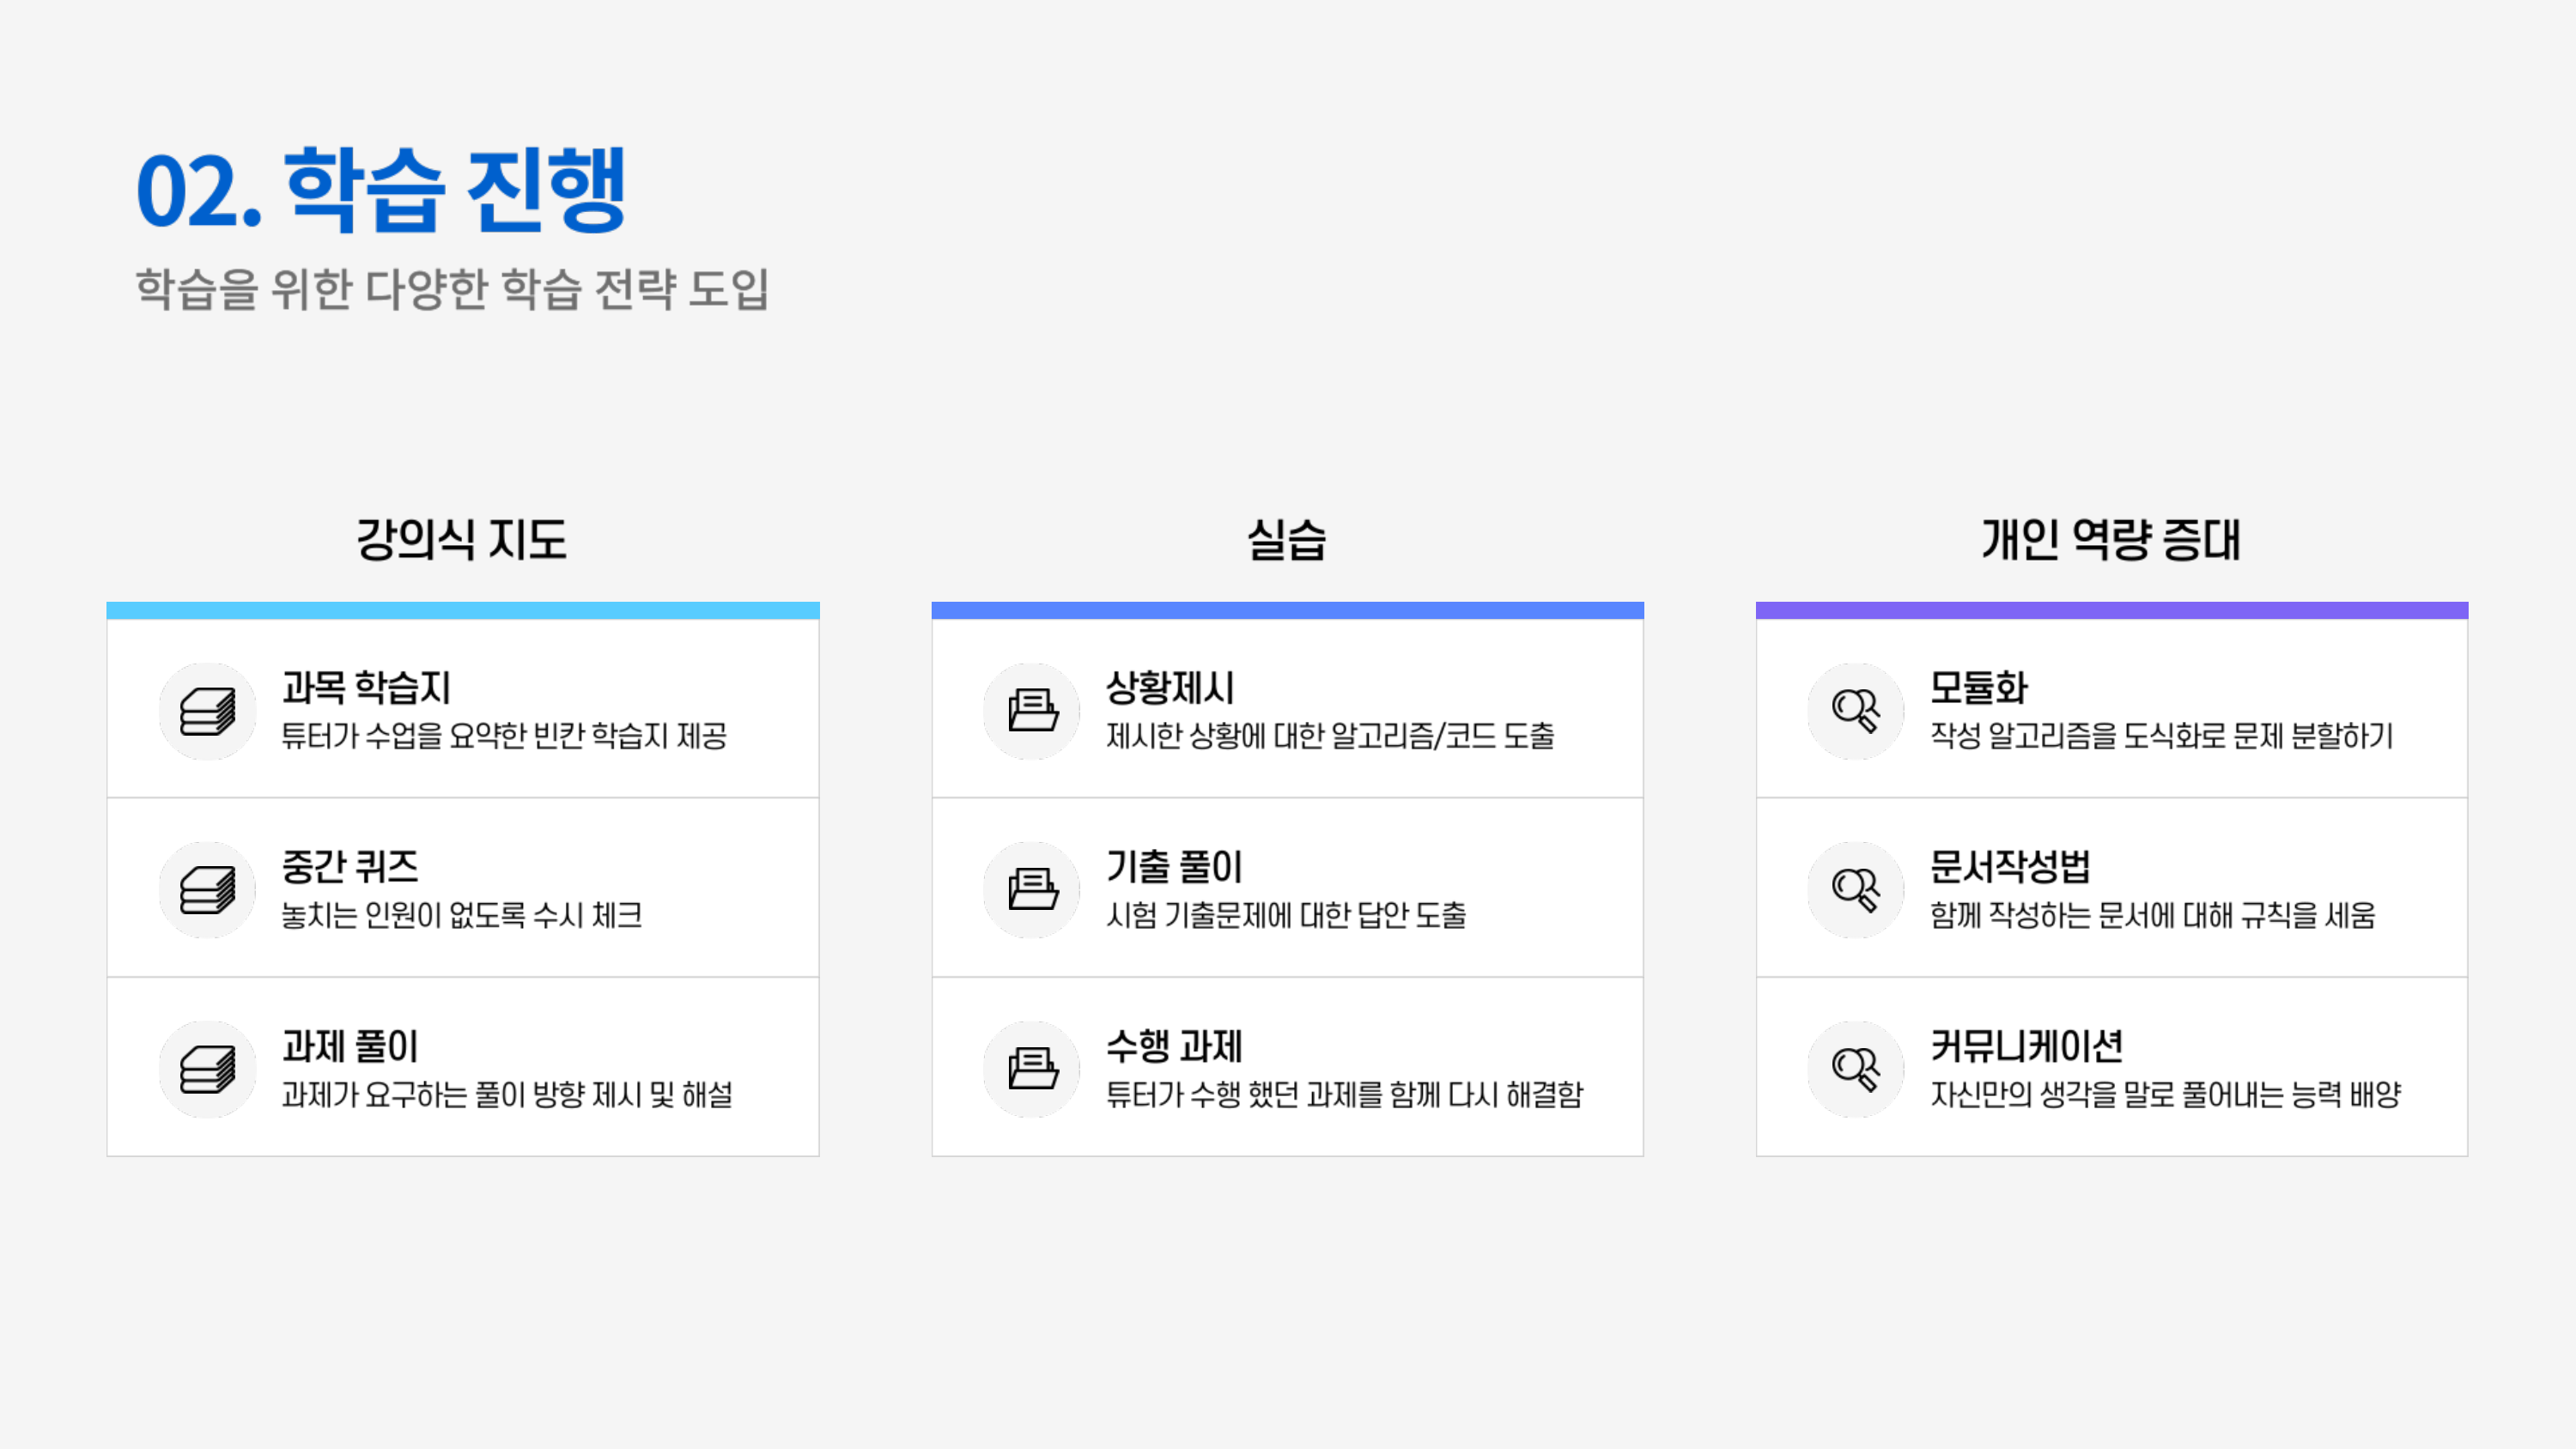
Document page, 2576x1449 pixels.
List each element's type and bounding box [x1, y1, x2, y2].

text_box [1755, 602, 2469, 618]
text_box [931, 602, 1644, 618]
text_box [1755, 618, 2469, 797]
text_box [1755, 977, 2469, 1157]
text_box [931, 977, 1644, 1157]
text_box [931, 797, 1644, 977]
text_box [1755, 797, 2469, 977]
picture [1050, 501, 1350, 594]
picture [1874, 501, 2265, 594]
picture [121, 107, 793, 336]
text_box [931, 618, 1644, 797]
text_box [106, 618, 820, 797]
picture [226, 501, 592, 594]
text_box [106, 797, 820, 977]
text_box [106, 602, 820, 618]
text_box [106, 977, 820, 1157]
